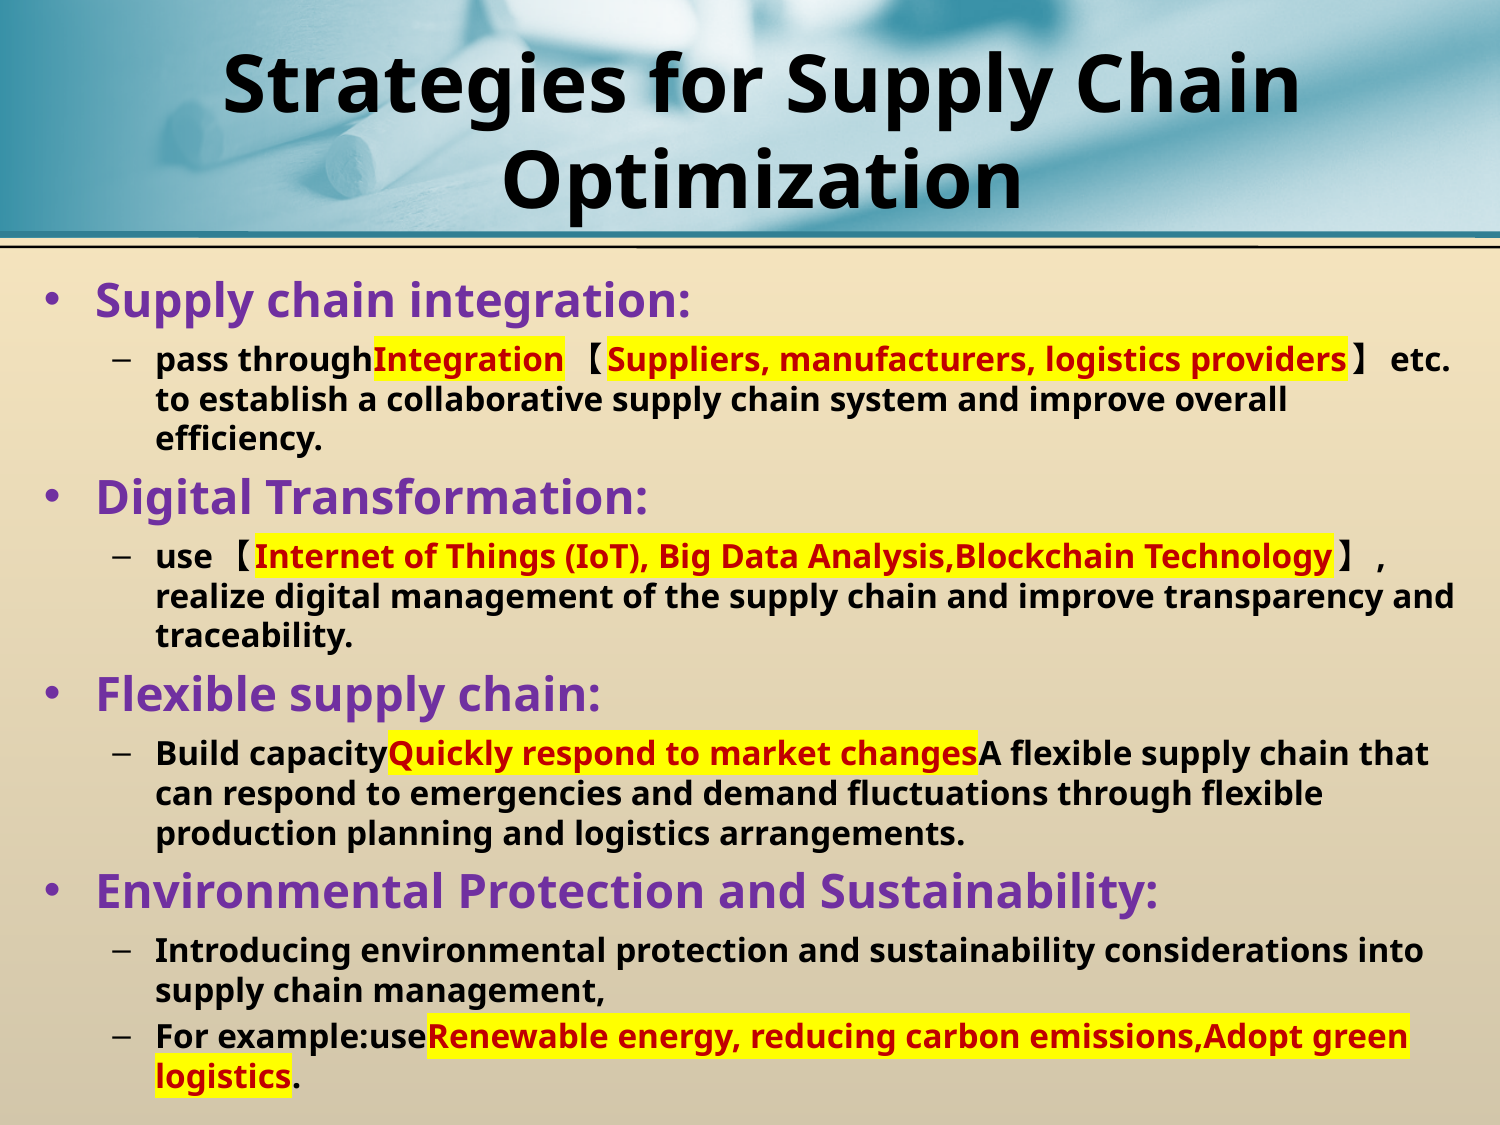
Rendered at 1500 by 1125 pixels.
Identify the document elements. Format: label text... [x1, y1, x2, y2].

list Supply chain integration: pass throughIntegration【Suppliers, manufacturers, logistics providers】etc. to establish a collaborative supply chain system and improve overall efficiency. Digital Transformation: use【Internet of Things (IoT), Big Data Analysis,Blockchain Technology】, realize digital management of the supply chain and improve transparency and traceability. Flexible supply chain: Build capacityQuickly respond to market changesA flexible supply chain that can respond to emergencies and demand fluctuations through flexible production planning and logistics arrangements. Environmental Protection and Sustainability: Introducing environmental protection and sustainability considerations into supply chain management, For example:useRenewable energy, reducing carbon emissions,Adopt green logistics. [29, 262, 1481, 1103]
title Strategies for Supply Chain Optimization [45, 24, 1481, 233]
